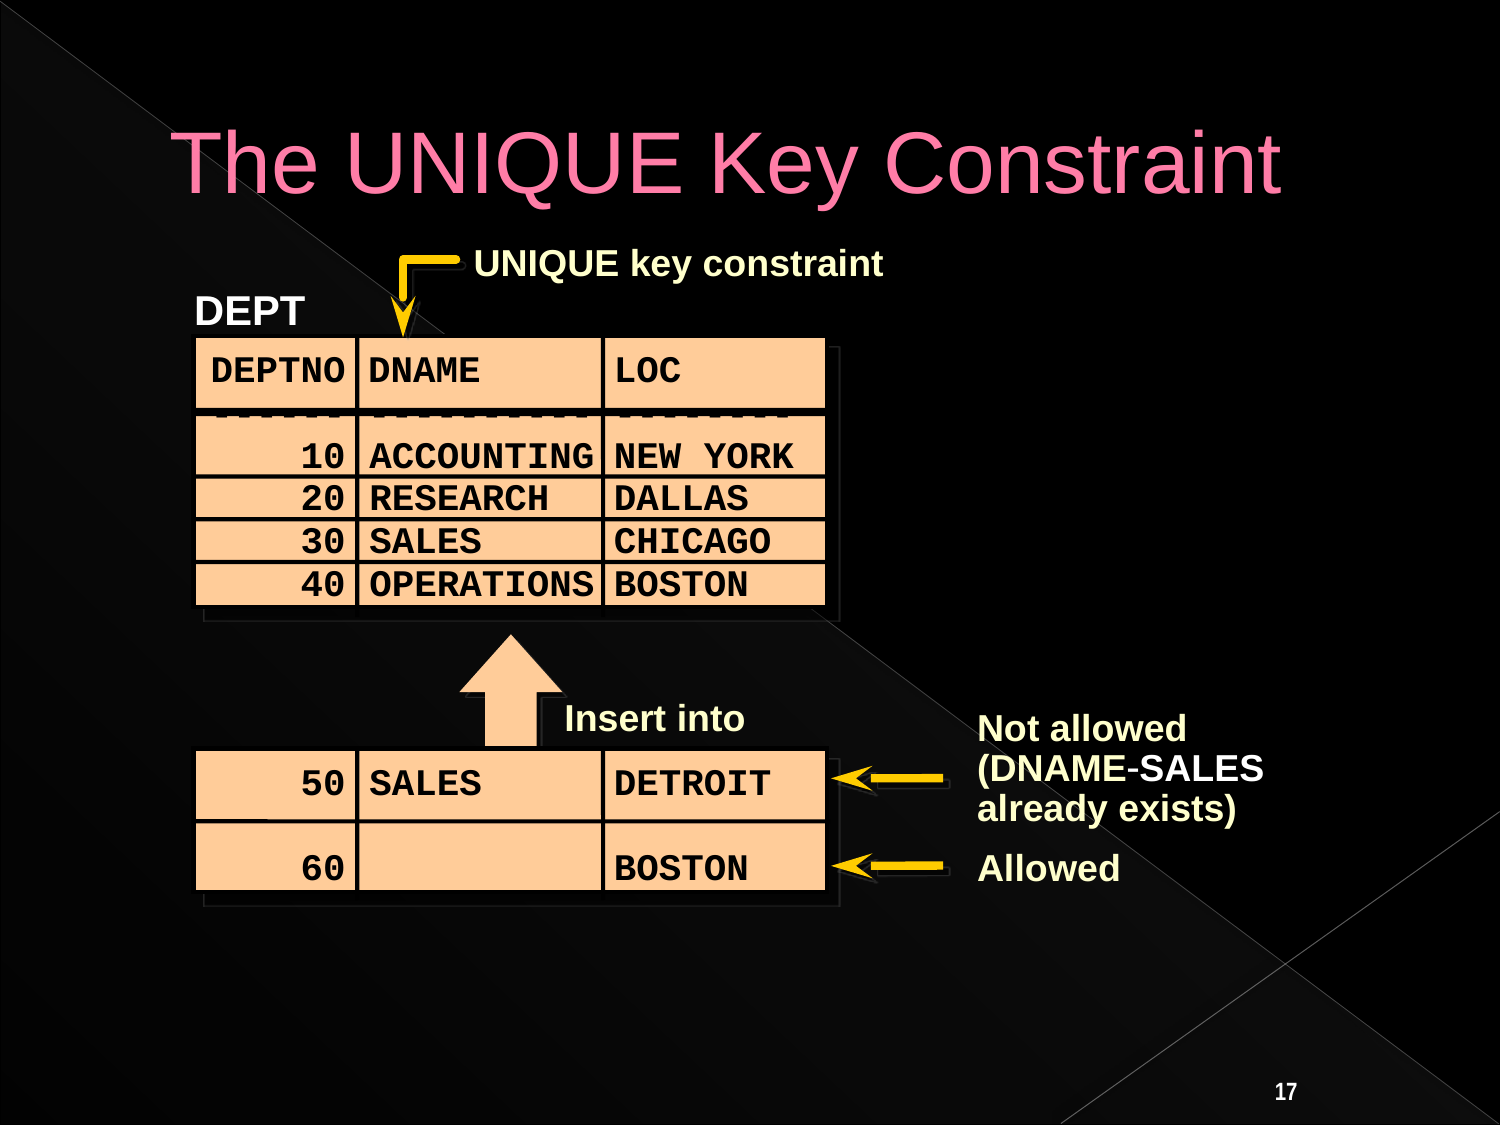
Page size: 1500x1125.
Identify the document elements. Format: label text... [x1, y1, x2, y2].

text_box UNIQUE key constraint [458, 236, 941, 292]
text_box DEPTNO DNAME LOC ------ ---------- -------- 10 ACCOUNTING NEW YORK 20 RESEARCH DALLAS 30 SALES CHICAGO 40 OPERATIONS BOSTON [195, 412, 357, 476]
text_box [604, 335, 828, 412]
title The UNIQUE Key Constraint [75, 43, 1425, 274]
text_box DEPTNO DNAME LOC ------ ---------- -------- 10 ACCOUNTING NEW YORK 20 RESEARCH DALLAS 30 SALES CHICAGO 40 OPERATIONS BOSTON [604, 563, 825, 613]
text_box DEPTNO DNAME LOC ------ ---------- -------- 10 ACCOUNTING NEW YORK 20 RESEARCH DALLAS 30 SALES CHICAGO 40 OPERATIONS BOSTON [604, 413, 825, 476]
text_box DEPTNO DNAME LOC ------ ---------- -------- 10 ACCOUNTING NEW YORK 20 RESEARCH DALLAS 30 SALES CHICAGO 40 OPERATIONS BOSTON [604, 520, 825, 562]
text_box DEPTNO DNAME LOC ------ ---------- -------- 10 ACCOUNTING NEW YORK 20 RESEARCH DALLAS 30 SALES CHICAGO 40 OPERATIONS BOSTON [358, 341, 603, 476]
text_box DEPTNO DNAME LOC ------ ---------- -------- 10 ACCOUNTING NEW YORK 20 RESEARCH DALLAS 30 SALES CHICAGO 40 OPERATIONS BOSTON [195, 341, 357, 411]
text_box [830, 700, 1411, 898]
text_box [333, 335, 357, 341]
text_box DEPTNO DNAME LOC ------ ---------- -------- 10 ACCOUNTING NEW YORK 20 RESEARCH DALLAS 30 SALES CHICAGO 40 OPERATIONS BOSTON [358, 477, 603, 519]
text_box [358, 335, 407, 341]
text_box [192, 634, 975, 901]
text_box DEPTNO DNAME LOC ------ ---------- -------- 10 ACCOUNTING NEW YORK 20 RESEARCH DALLAS 30 SALES CHICAGO 40 OPERATIONS BOSTON [195, 520, 357, 561]
text_box DEPTNO DNAME LOC ------ ---------- -------- 10 ACCOUNTING NEW YORK 20 RESEARCH DALLAS 30 SALES CHICAGO 40 OPERATIONS BOSTON [195, 477, 357, 519]
text_box [396, 259, 457, 338]
text_box [411, 335, 603, 341]
slide_number 17 [1245, 1063, 1328, 1113]
text_box DEPTNO DNAME LOC ------ ---------- -------- 10 ACCOUNTING NEW YORK 20 RESEARCH DALLAS 30 SALES CHICAGO 40 OPERATIONS BOSTON [358, 520, 603, 613]
text_box DEPTNO DNAME LOC ------ ---------- -------- 10 ACCOUNTING NEW YORK 20 RESEARCH DALLAS 30 SALES CHICAGO 40 OPERATIONS BOSTON [604, 477, 825, 519]
text_box DEPTNO DNAME LOC ------ ---------- -------- 10 ACCOUNTING NEW YORK 20 RESEARCH DALLAS 30 SALES CHICAGO 40 OPERATIONS BOSTON [604, 341, 825, 412]
text_box DEPTNO DNAME LOC ------ ---------- -------- 10 ACCOUNTING NEW YORK 20 RESEARCH DALLAS 30 SALES CHICAGO 40 OPERATIONS BOSTON [195, 562, 357, 613]
text_box DEPT [179, 276, 333, 342]
